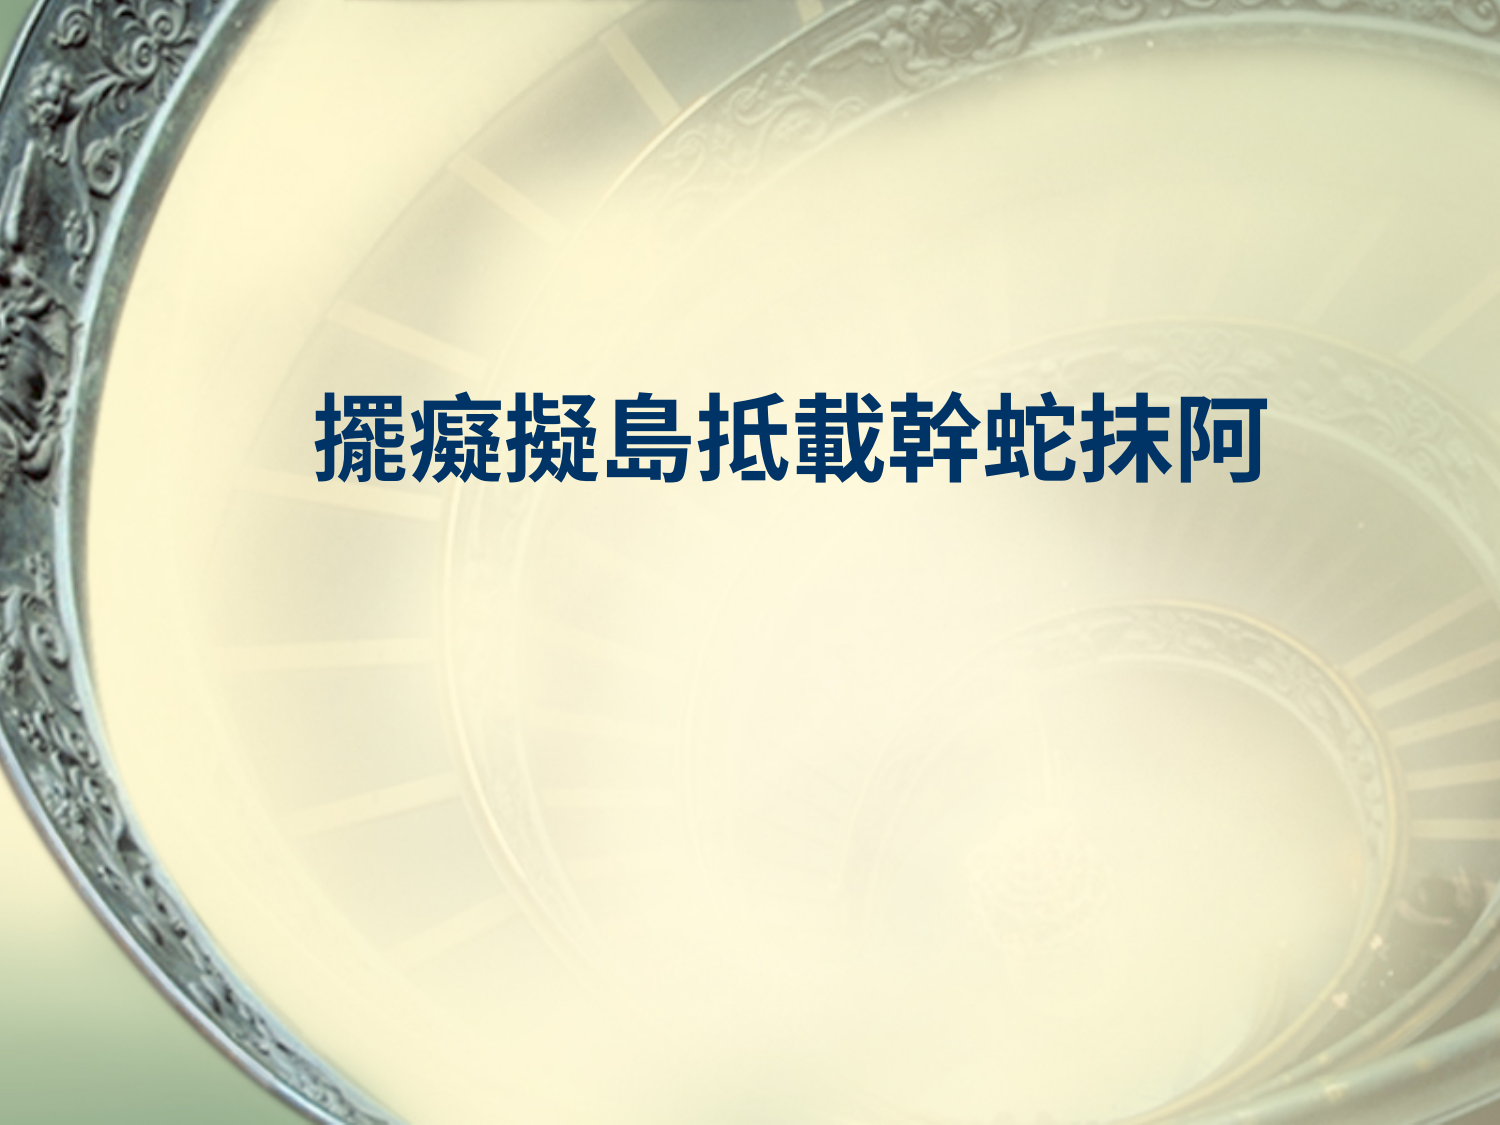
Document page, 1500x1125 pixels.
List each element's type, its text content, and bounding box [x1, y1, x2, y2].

picture [0, 0, 1500, 1125]
title 擺癡擬島抵載幹蛇抹阿 [153, 383, 1429, 572]
